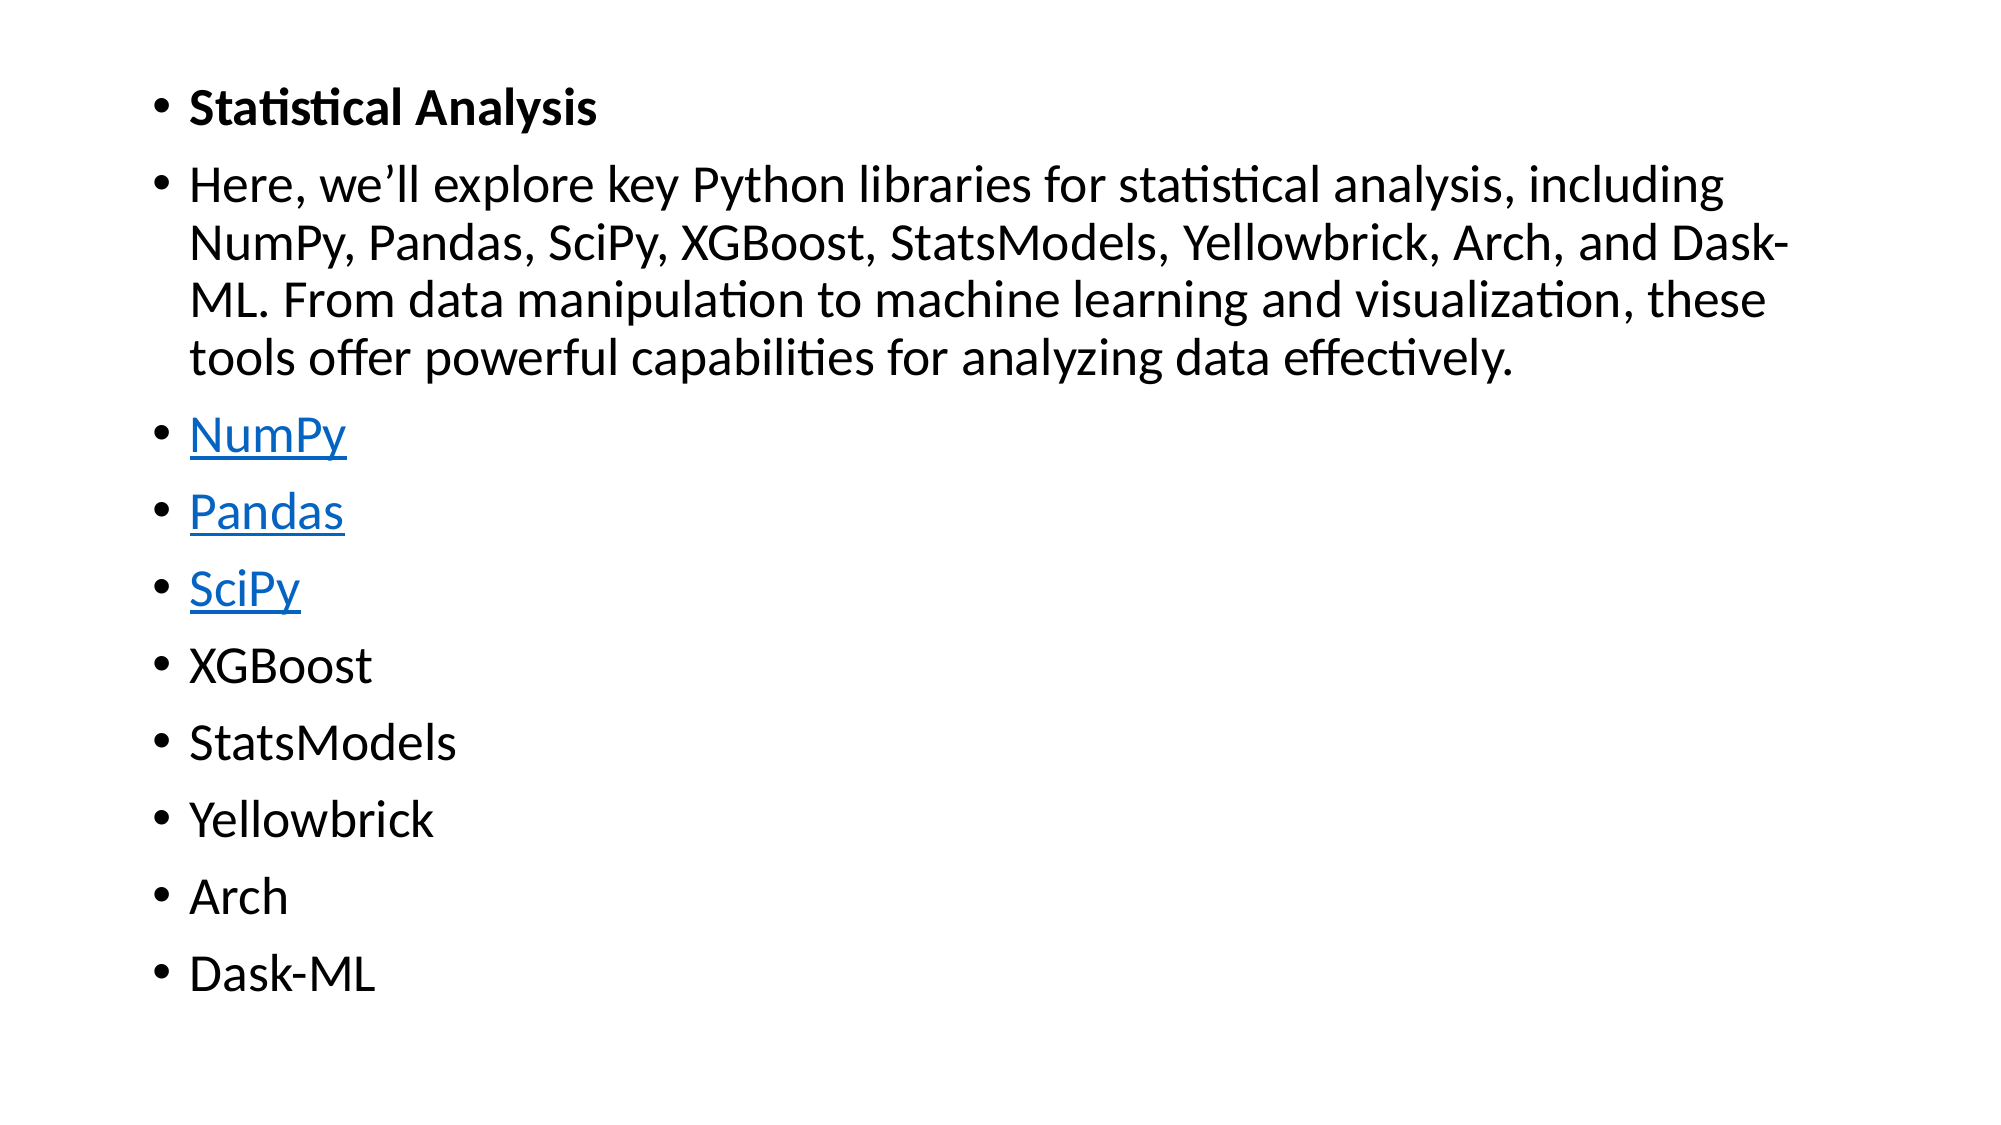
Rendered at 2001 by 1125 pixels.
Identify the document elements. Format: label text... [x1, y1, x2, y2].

list Statistical Analysis Here, we’ll explore key Python libraries for statistical analysis, including NumPy, Pandas, SciPy, XGBoost, StatsModels, Yellowbrick, Arch, and Dask-ML. From data manipulation to machine learning and visualization, these tools offer powerful capabilities for analyzing data effectively. NumPy Pandas SciPy XGBoost StatsModels Yellowbrick Arch Dask-ML [137, 71, 1863, 1014]
